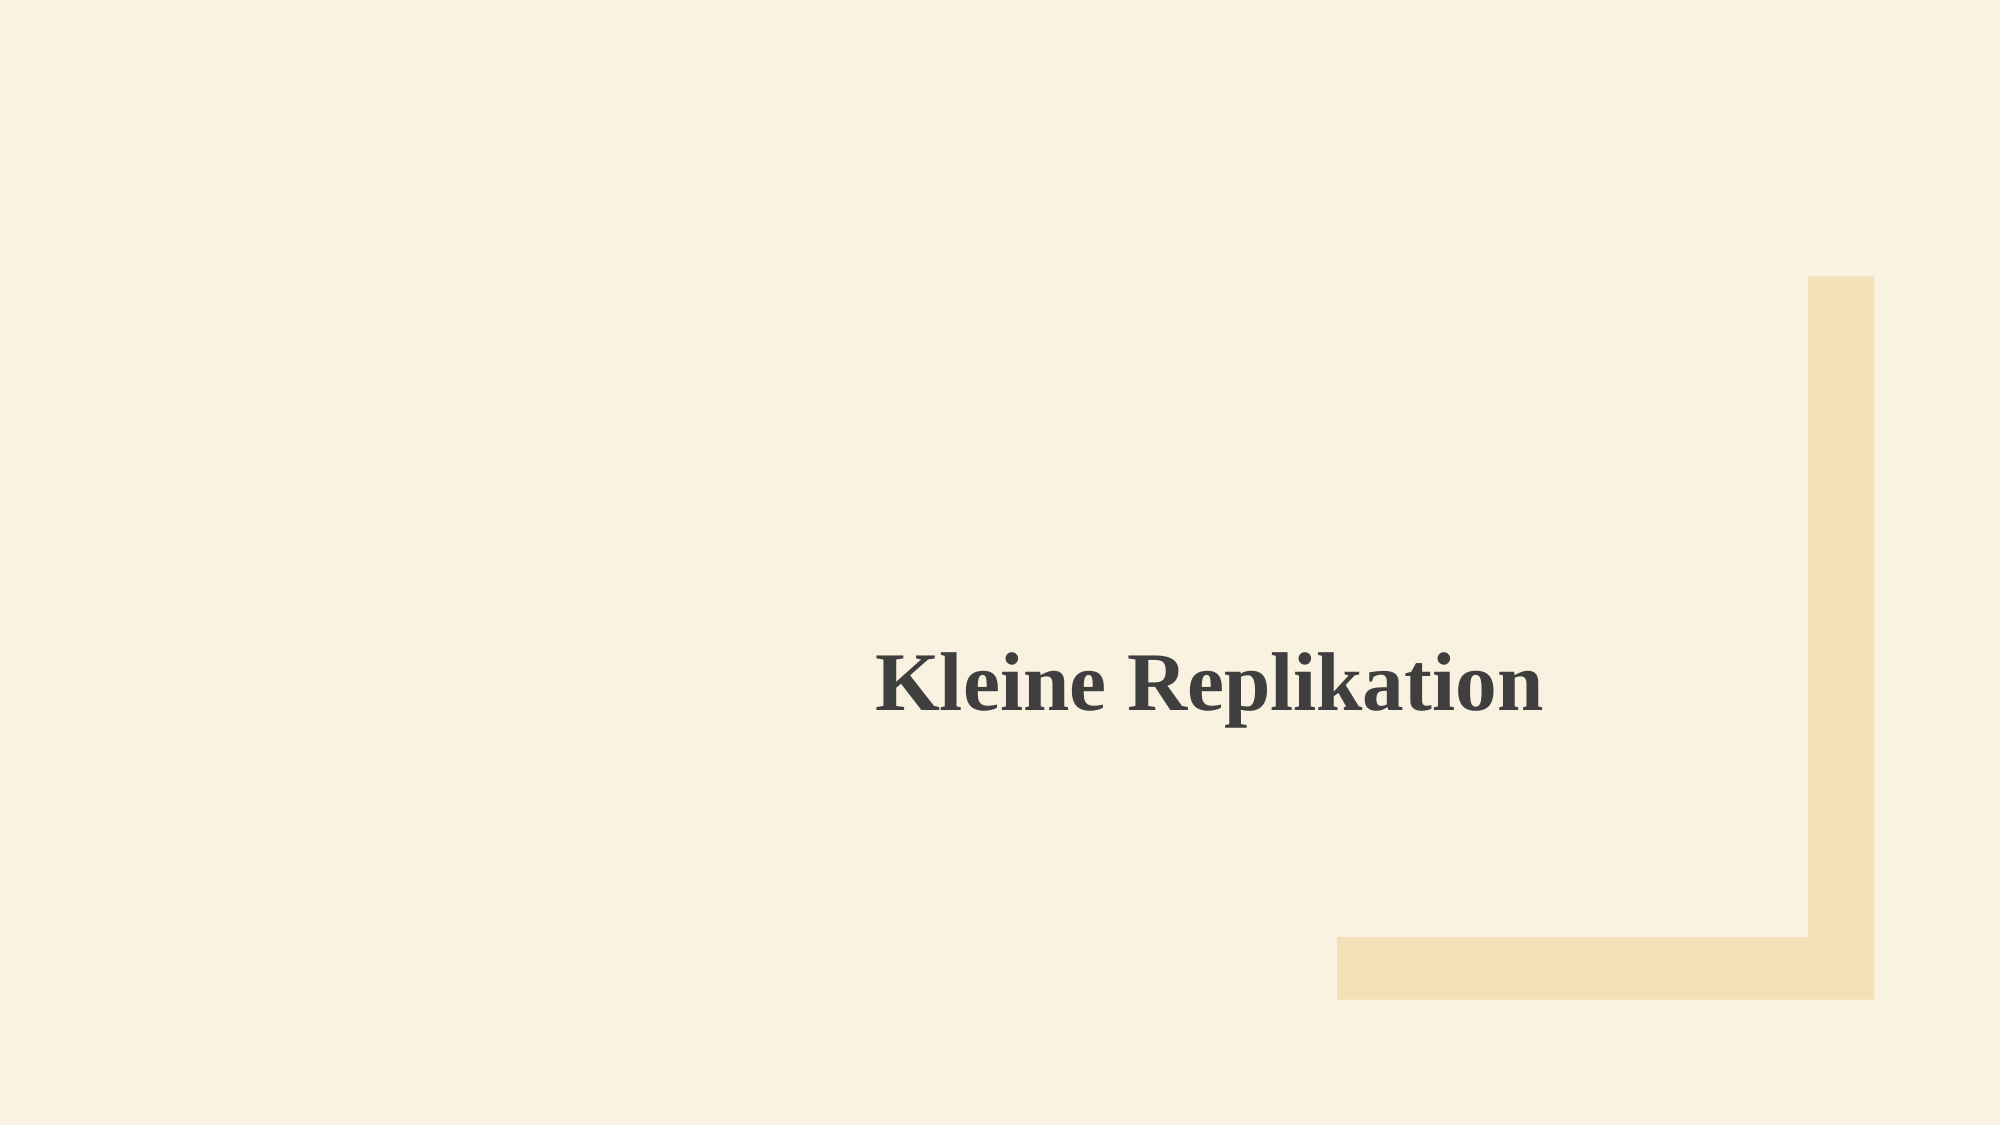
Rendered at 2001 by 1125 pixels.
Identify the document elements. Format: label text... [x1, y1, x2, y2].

text_box Kleine Replikation [860, 619, 1695, 734]
